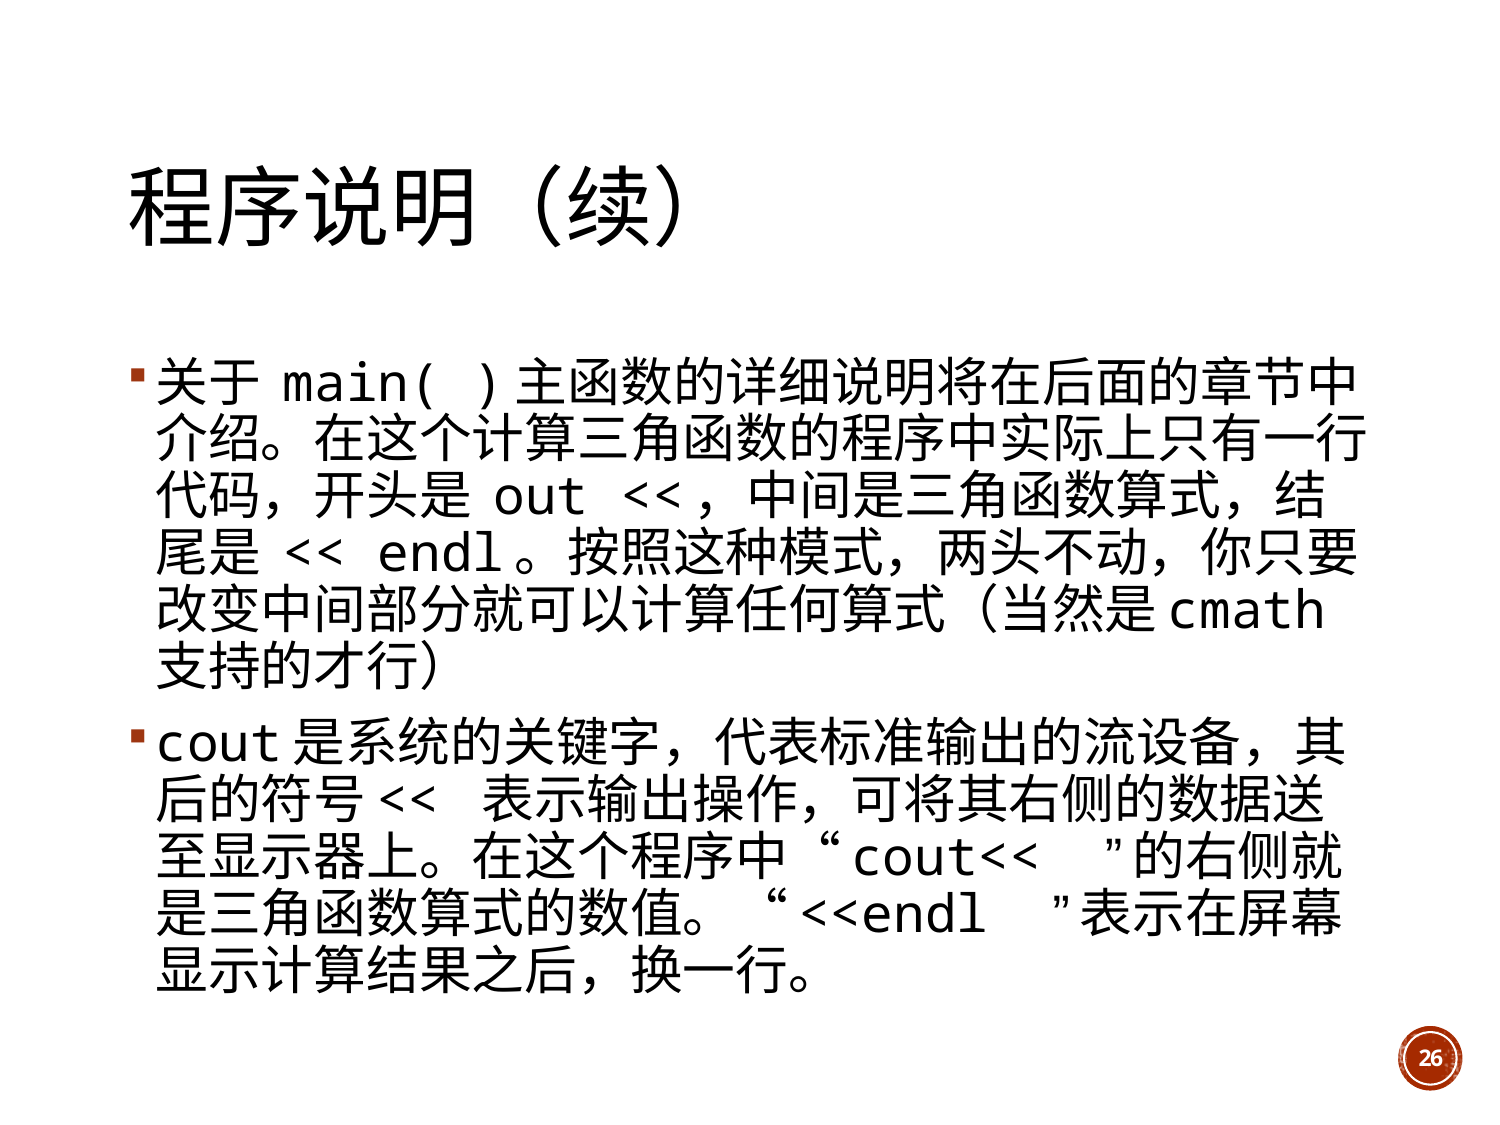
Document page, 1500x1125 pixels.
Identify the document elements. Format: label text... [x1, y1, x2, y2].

title 程序说明（续） [112, 79, 1388, 344]
list 关于 main( )主函数的详细说明将在后面的章节中介绍。在这个计算三角函数的程序中实际上只有一行代码，开头是 out <<，中间是三角函数算式，结尾是 << endl。按照这种模式，两头不动，你只要改变中间部分就可以计算任何算式（当然是cmath支持的才行） cout是系统的关键字，代表标准输出的流设备，其后的符号<< 表示输出操作，可将其右侧的数据送至显示器上。在这个程序中“cout<< ”的右侧就是三角函数算式的数值。“<<endl ”表示在屏幕显示计算结果之后，换一行。 [112, 348, 1388, 1013]
slide_number 26 [1391, 1028, 1471, 1089]
